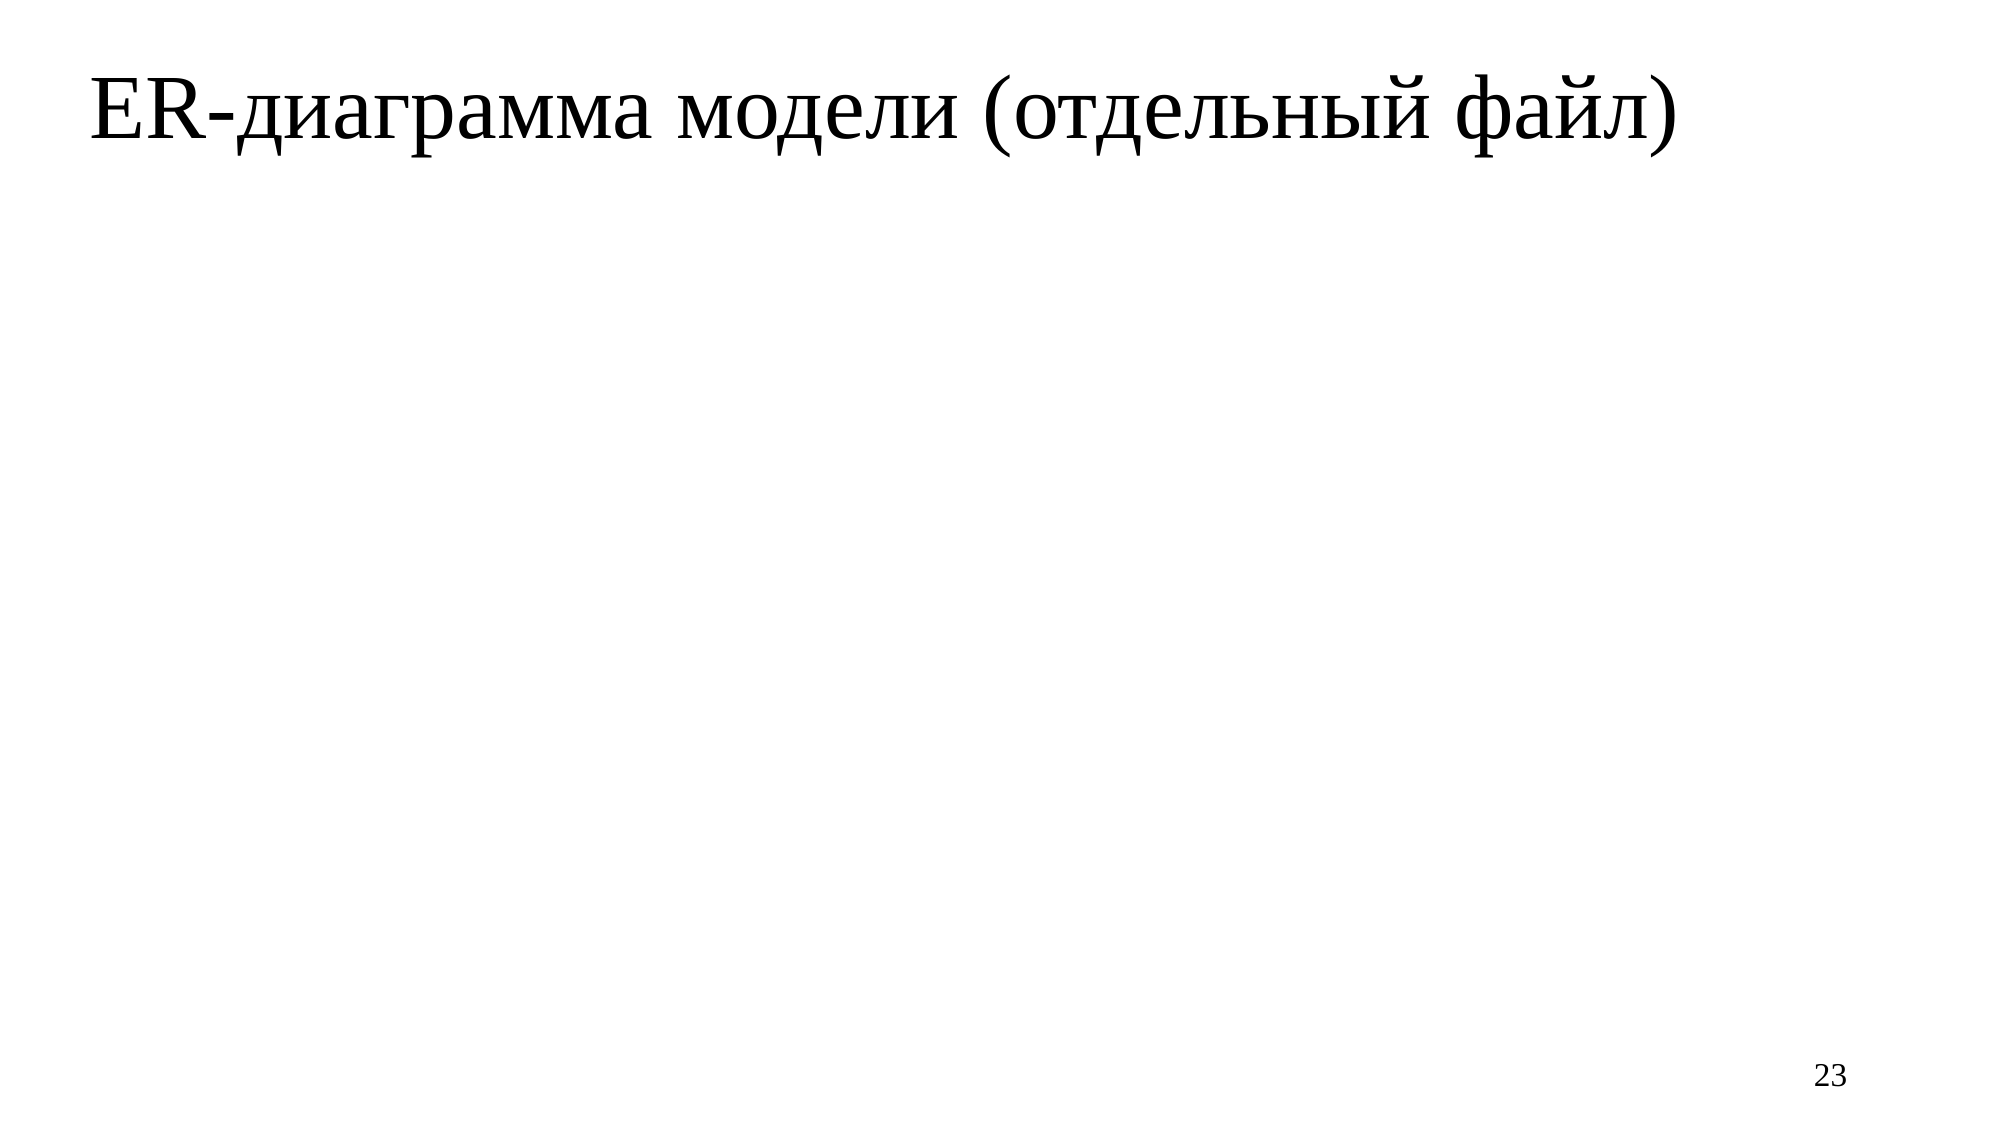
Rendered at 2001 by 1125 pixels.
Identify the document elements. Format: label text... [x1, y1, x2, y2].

slide_number 23 [1412, 1042, 1863, 1103]
title ER-диаграмма модели (отдельный файл) [74, 0, 1800, 218]
